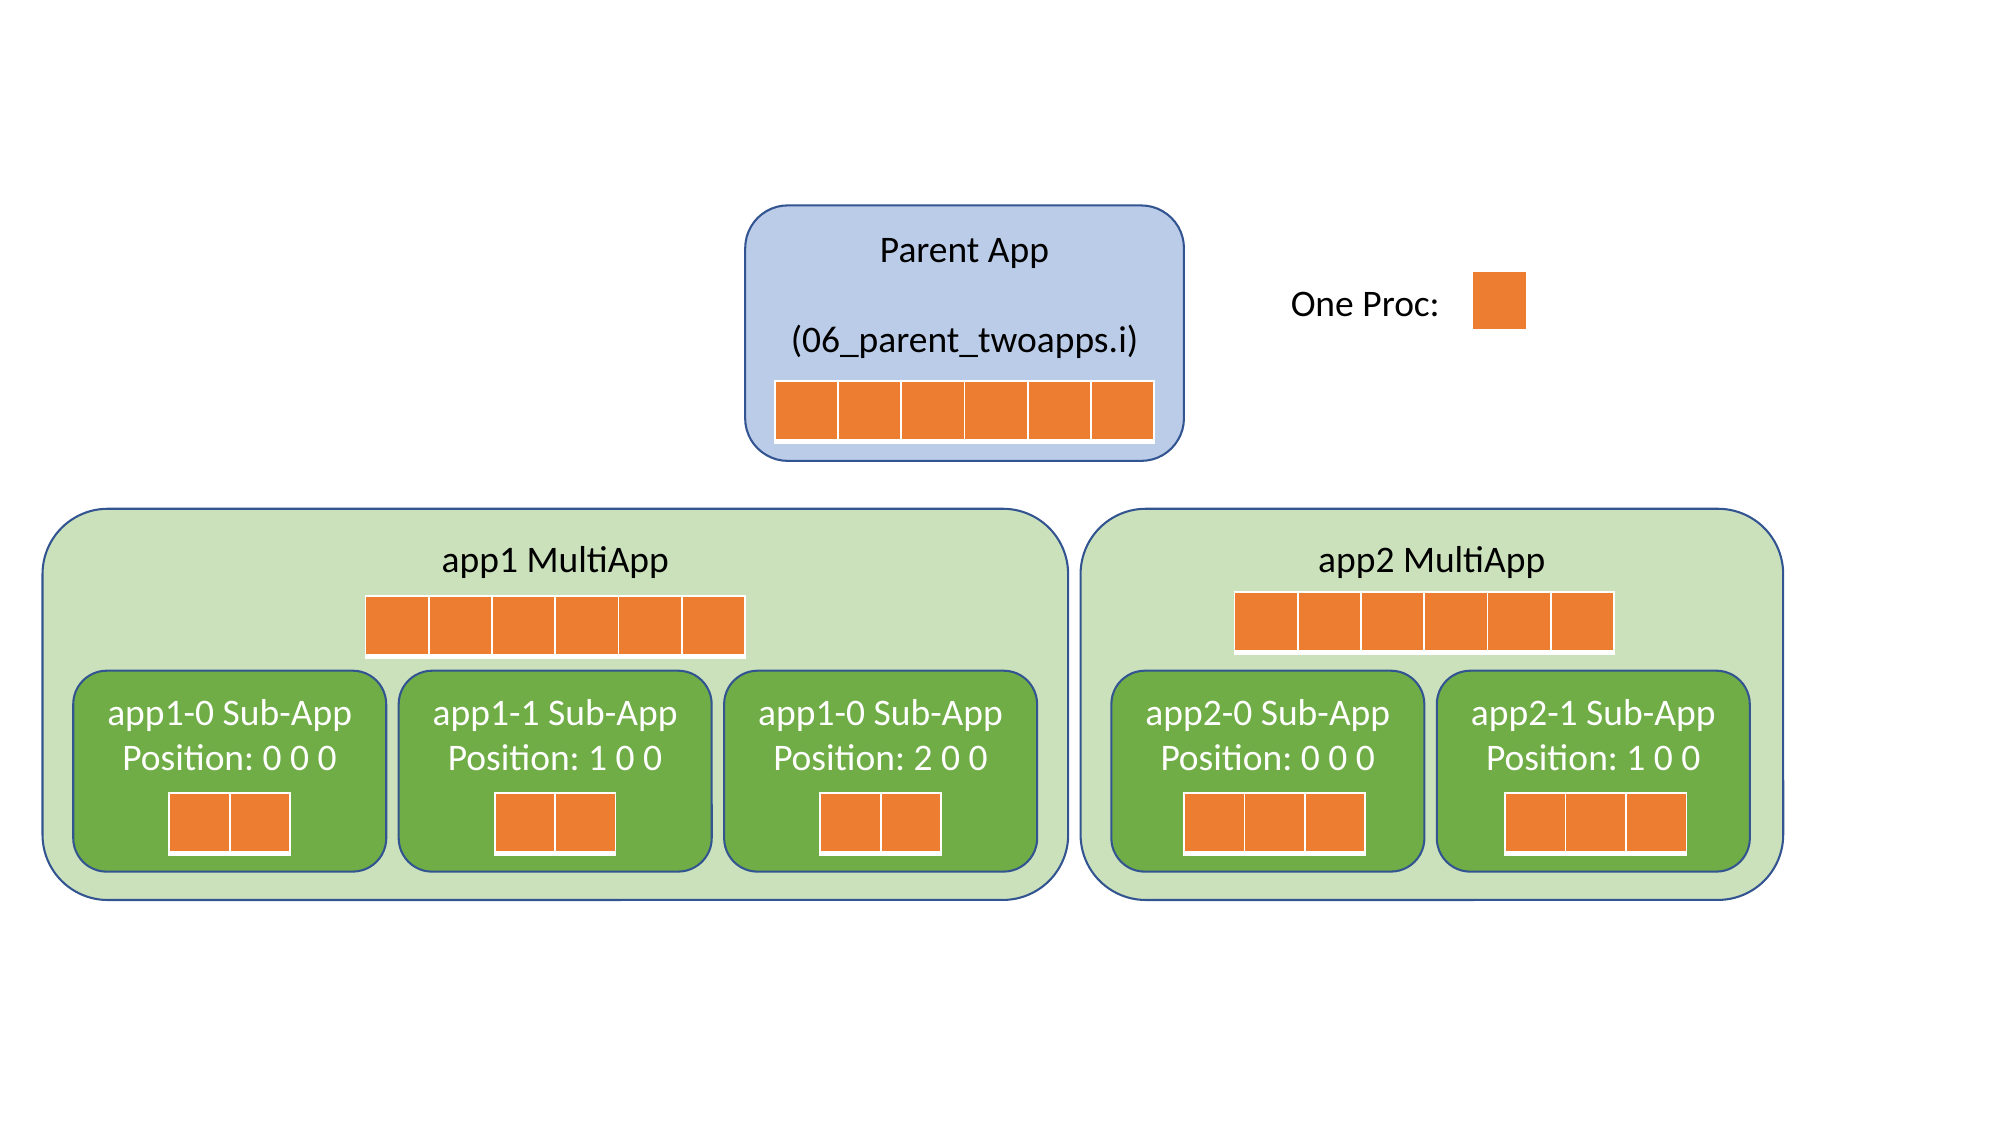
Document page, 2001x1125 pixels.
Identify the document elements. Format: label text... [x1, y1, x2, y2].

table_header [1566, 794, 1625, 851]
table_header [683, 597, 744, 654]
table_header [882, 794, 940, 851]
table_header [430, 597, 491, 654]
text_box app1-0 Sub-App Position: 0 0 0 [72, 669, 388, 873]
table_header [1306, 794, 1364, 851]
table_header [1299, 593, 1360, 650]
table_header [839, 382, 900, 439]
text_box Parent App (06_parent_twoapps.i) [744, 204, 1185, 462]
table_header [776, 382, 837, 439]
table_header [1185, 794, 1244, 851]
table_header [366, 597, 428, 654]
table_header [1425, 593, 1487, 650]
table_header [902, 382, 964, 439]
table_header [821, 794, 880, 851]
text_box app2-1 Sub-App Position: 1 0 0 [1435, 669, 1751, 873]
text_box app1 MultiApp [41, 507, 1070, 902]
table_header [231, 794, 289, 851]
table_header [1506, 794, 1565, 851]
text_box app1-0 Sub-App Position: 2 0 0 [723, 669, 1039, 873]
table_header [1245, 794, 1304, 851]
table_header [1552, 593, 1613, 650]
table_header [493, 597, 554, 654]
table_header [170, 794, 229, 851]
table_header [1488, 593, 1550, 650]
table_header [619, 597, 681, 654]
table_header [496, 794, 554, 851]
table_header [1473, 272, 1526, 329]
text_box app2 MultiApp [1079, 507, 1785, 902]
text_box app2-0 Sub-App Position: 0 0 0 [1110, 669, 1426, 873]
table_header [1627, 794, 1686, 851]
table_header [556, 597, 618, 654]
table_header [965, 382, 1027, 439]
table_header [1092, 382, 1153, 439]
text_box One Proc: [1276, 271, 1455, 332]
table_header [1362, 593, 1423, 650]
table_header [556, 794, 615, 851]
table_header [1029, 382, 1090, 439]
text_box app1-1 Sub-App Position: 1 0 0 [397, 669, 713, 873]
table_header [1235, 593, 1297, 650]
